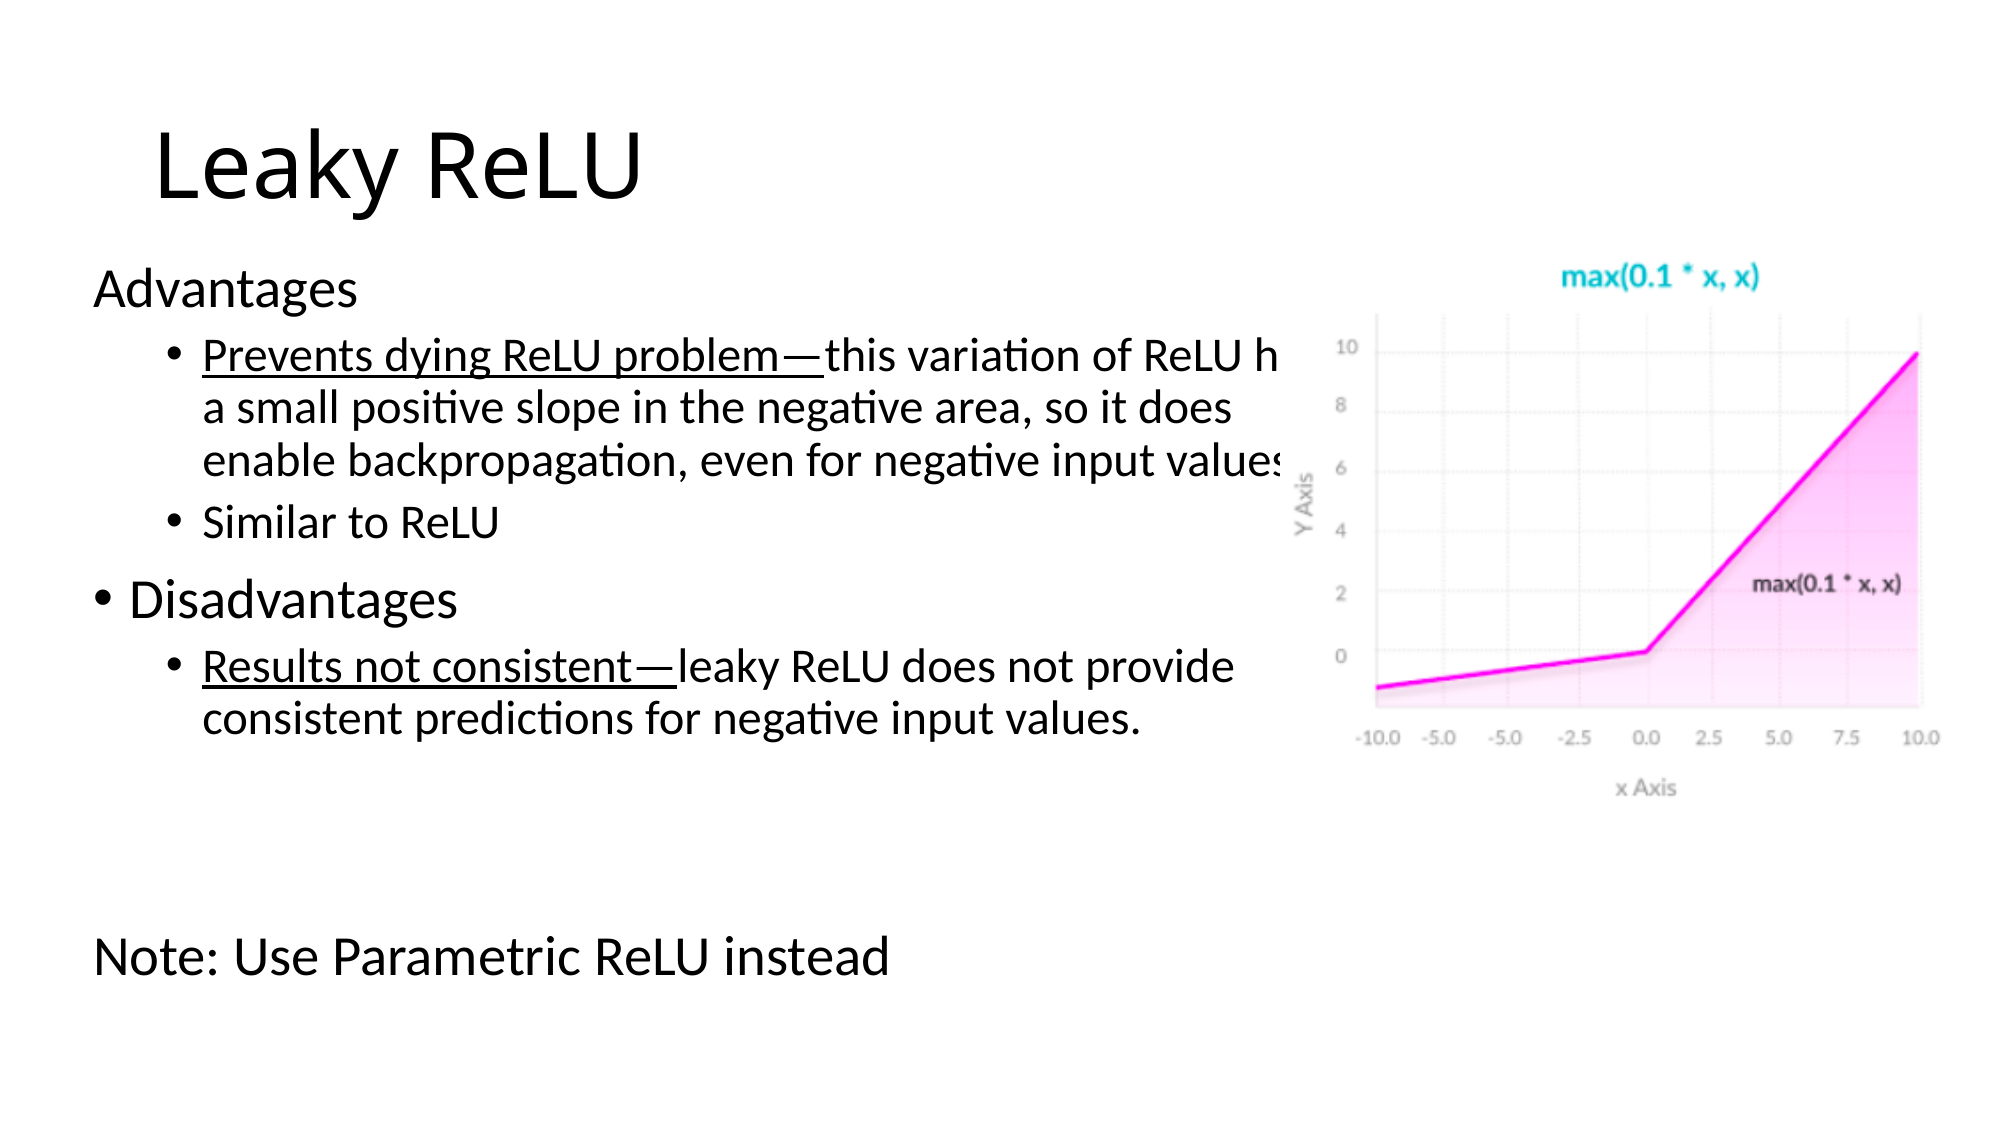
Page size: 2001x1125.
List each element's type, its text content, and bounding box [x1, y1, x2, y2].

title Leaky ReLU [137, 59, 1863, 251]
picture [1280, 225, 2000, 835]
list Advantages Prevents dying ReLU problem—this variation of ReLU has a small positive slope in the negative area, so it does enable backpropagation, even for negative input values Similar to ReLU Disadvantages Results not consistent—leaky ReLU does not provide consistent predictions for negative input values. Note: Use Parametric ReLU instead [78, 251, 1344, 1066]
